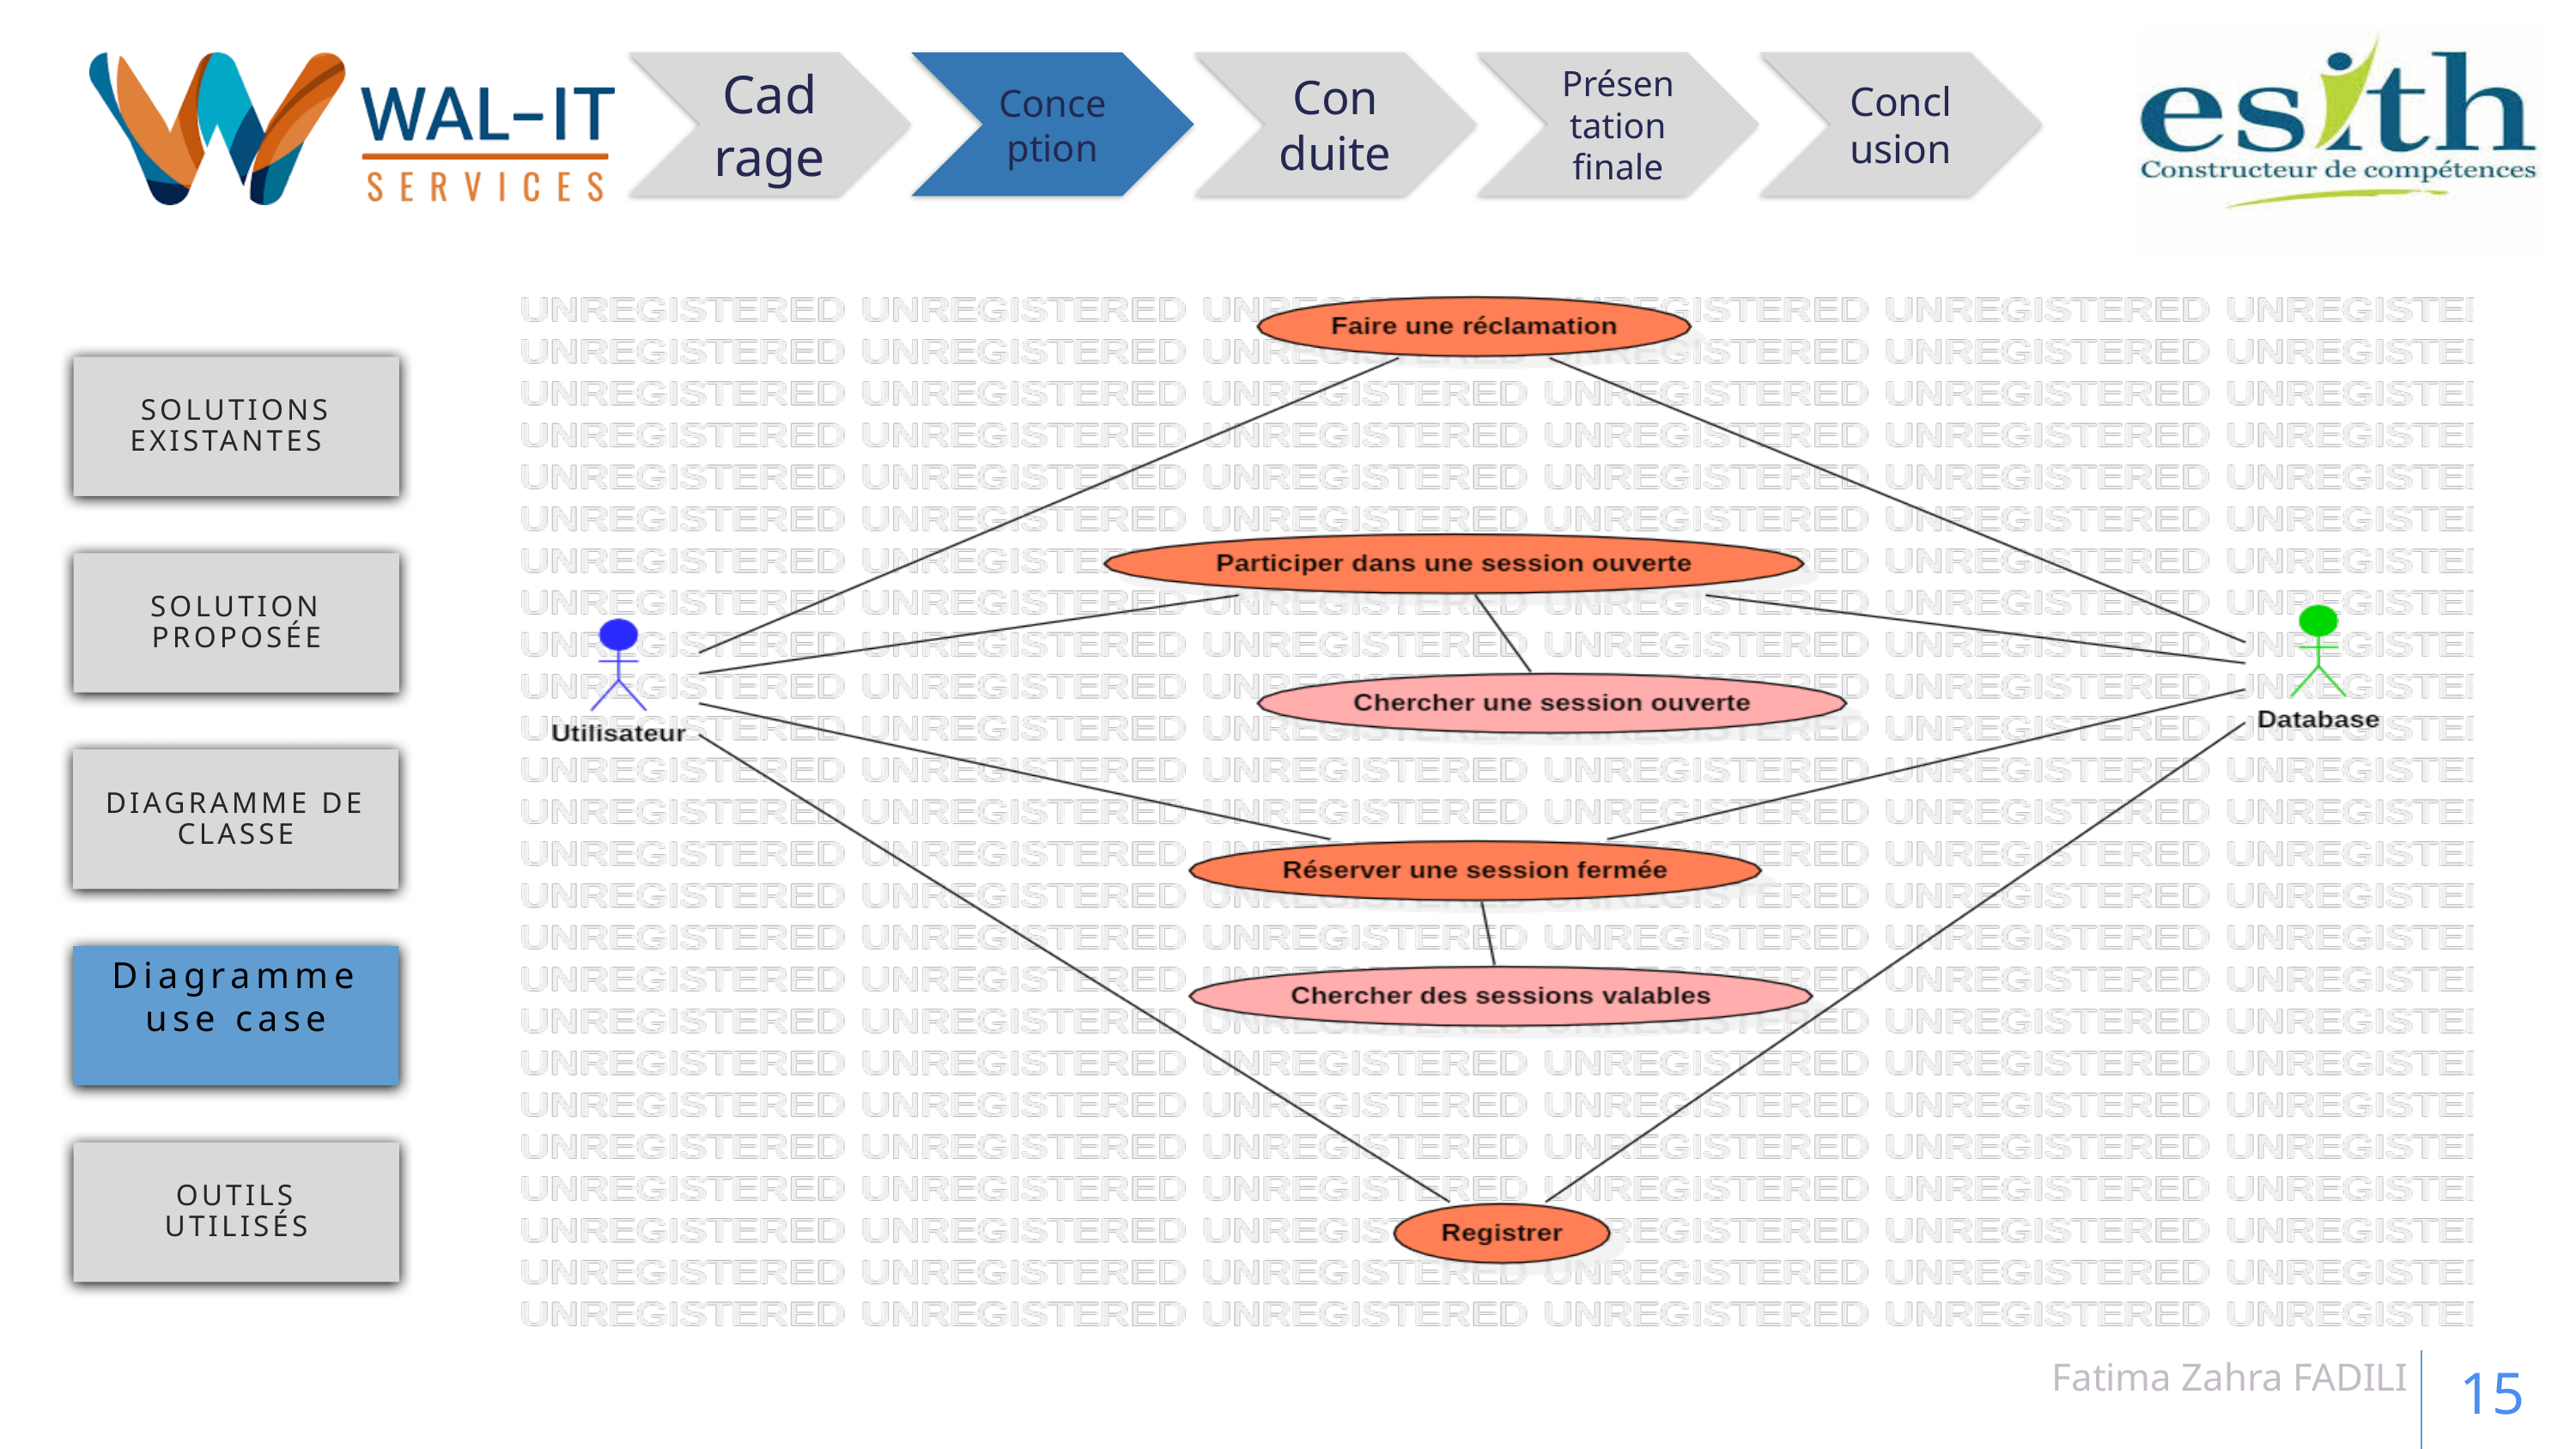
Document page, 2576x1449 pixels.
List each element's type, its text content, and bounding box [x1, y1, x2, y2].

text_box Solutions existantes [73, 356, 399, 496]
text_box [628, 52, 2043, 197]
picture [89, 52, 615, 205]
picture [2137, 27, 2544, 256]
text_box Diagramme de classe [72, 749, 399, 889]
picture [520, 280, 2474, 1333]
slide_number 15 [2446, 1350, 2575, 1428]
text_box Solution proposée [73, 553, 399, 693]
footer Fatima Zahra FADILI [1326, 1347, 2421, 1424]
text_box Diagramme use case [73, 946, 399, 1086]
text_box Outils utilisés [73, 1142, 399, 1282]
